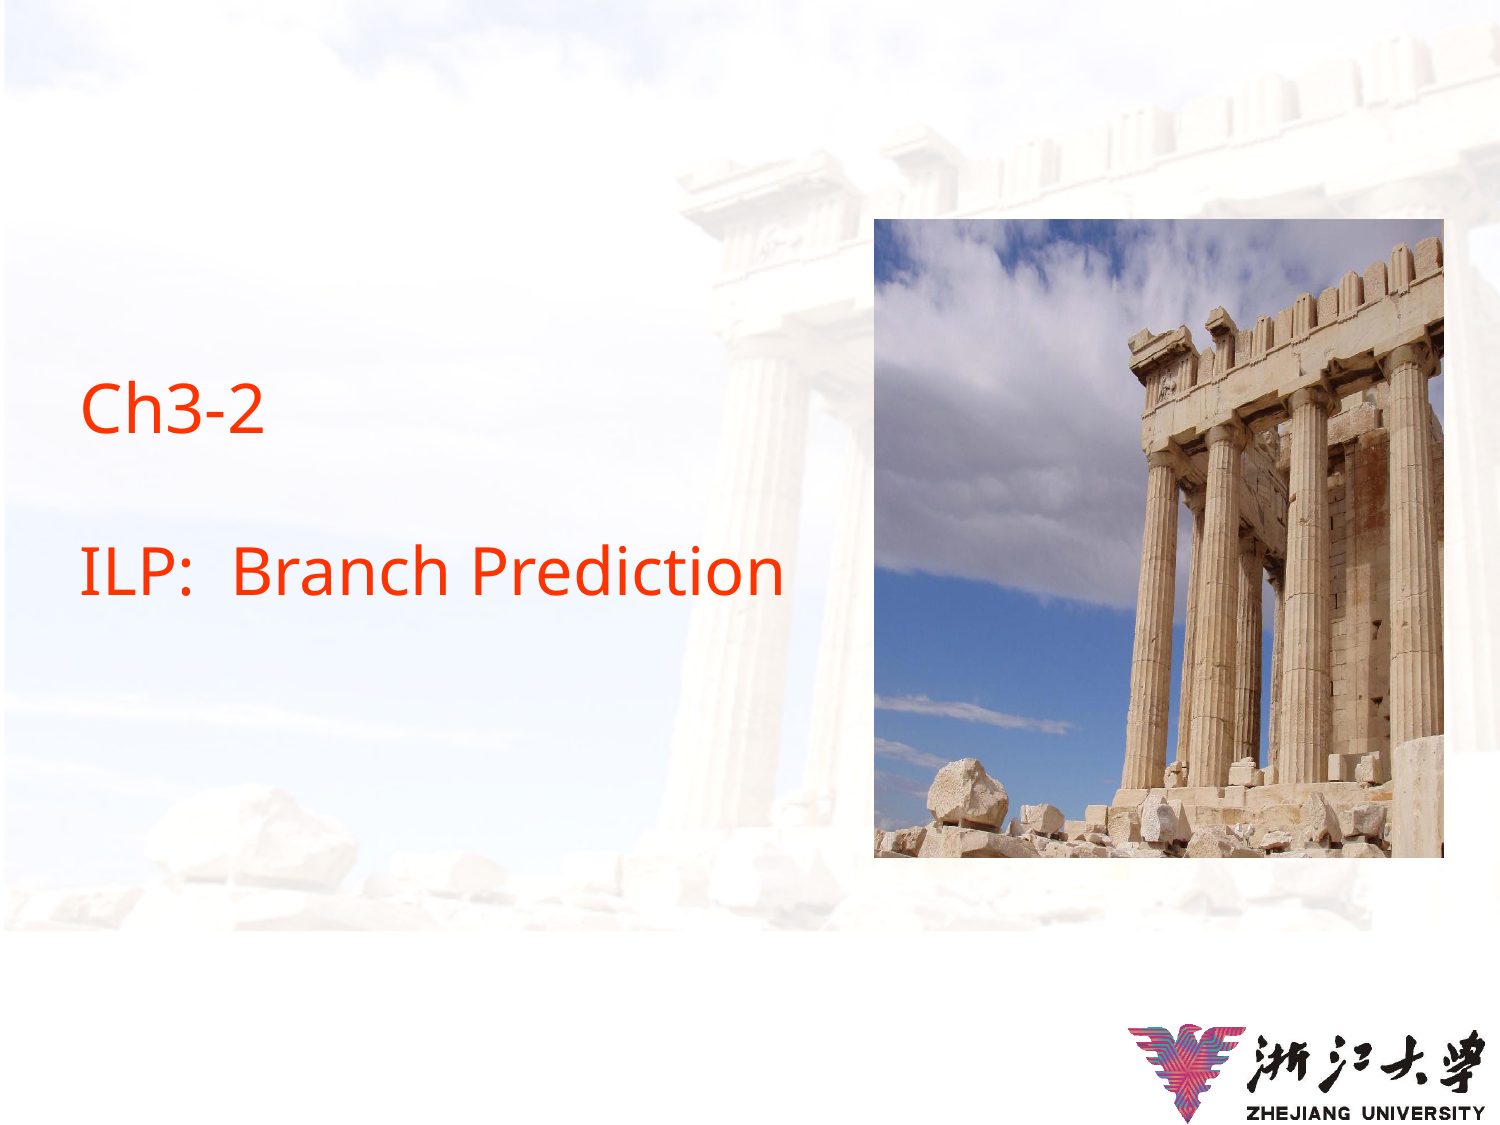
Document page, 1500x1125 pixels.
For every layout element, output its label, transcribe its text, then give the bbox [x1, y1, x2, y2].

title Ch3-2 ILP: Branch Prediction [64, 231, 869, 742]
picture [0, 0, 1500, 1125]
